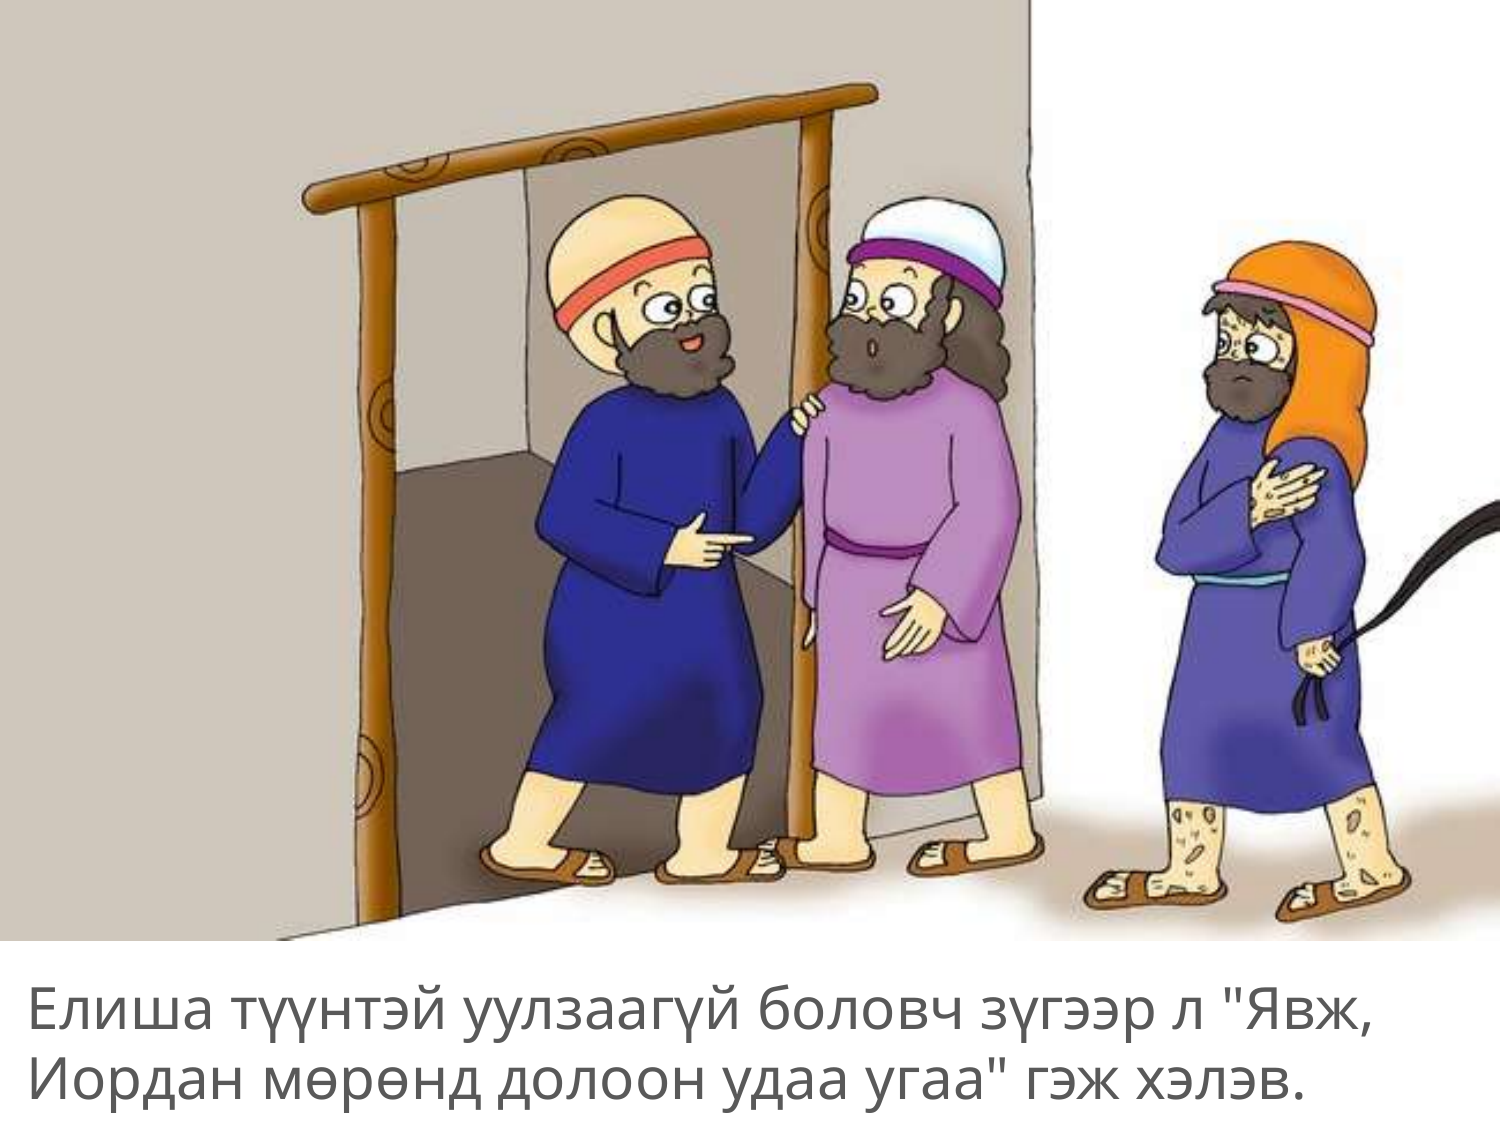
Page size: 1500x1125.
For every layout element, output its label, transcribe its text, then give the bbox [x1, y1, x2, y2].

picture [0, 0, 1500, 941]
text_box Елиша түүнтэй уулзаагүй боловч зүгээр л "Явж, Иордан мөрөнд долоон удаа угаа" гэж хэлэв. [11, 964, 1483, 1119]
